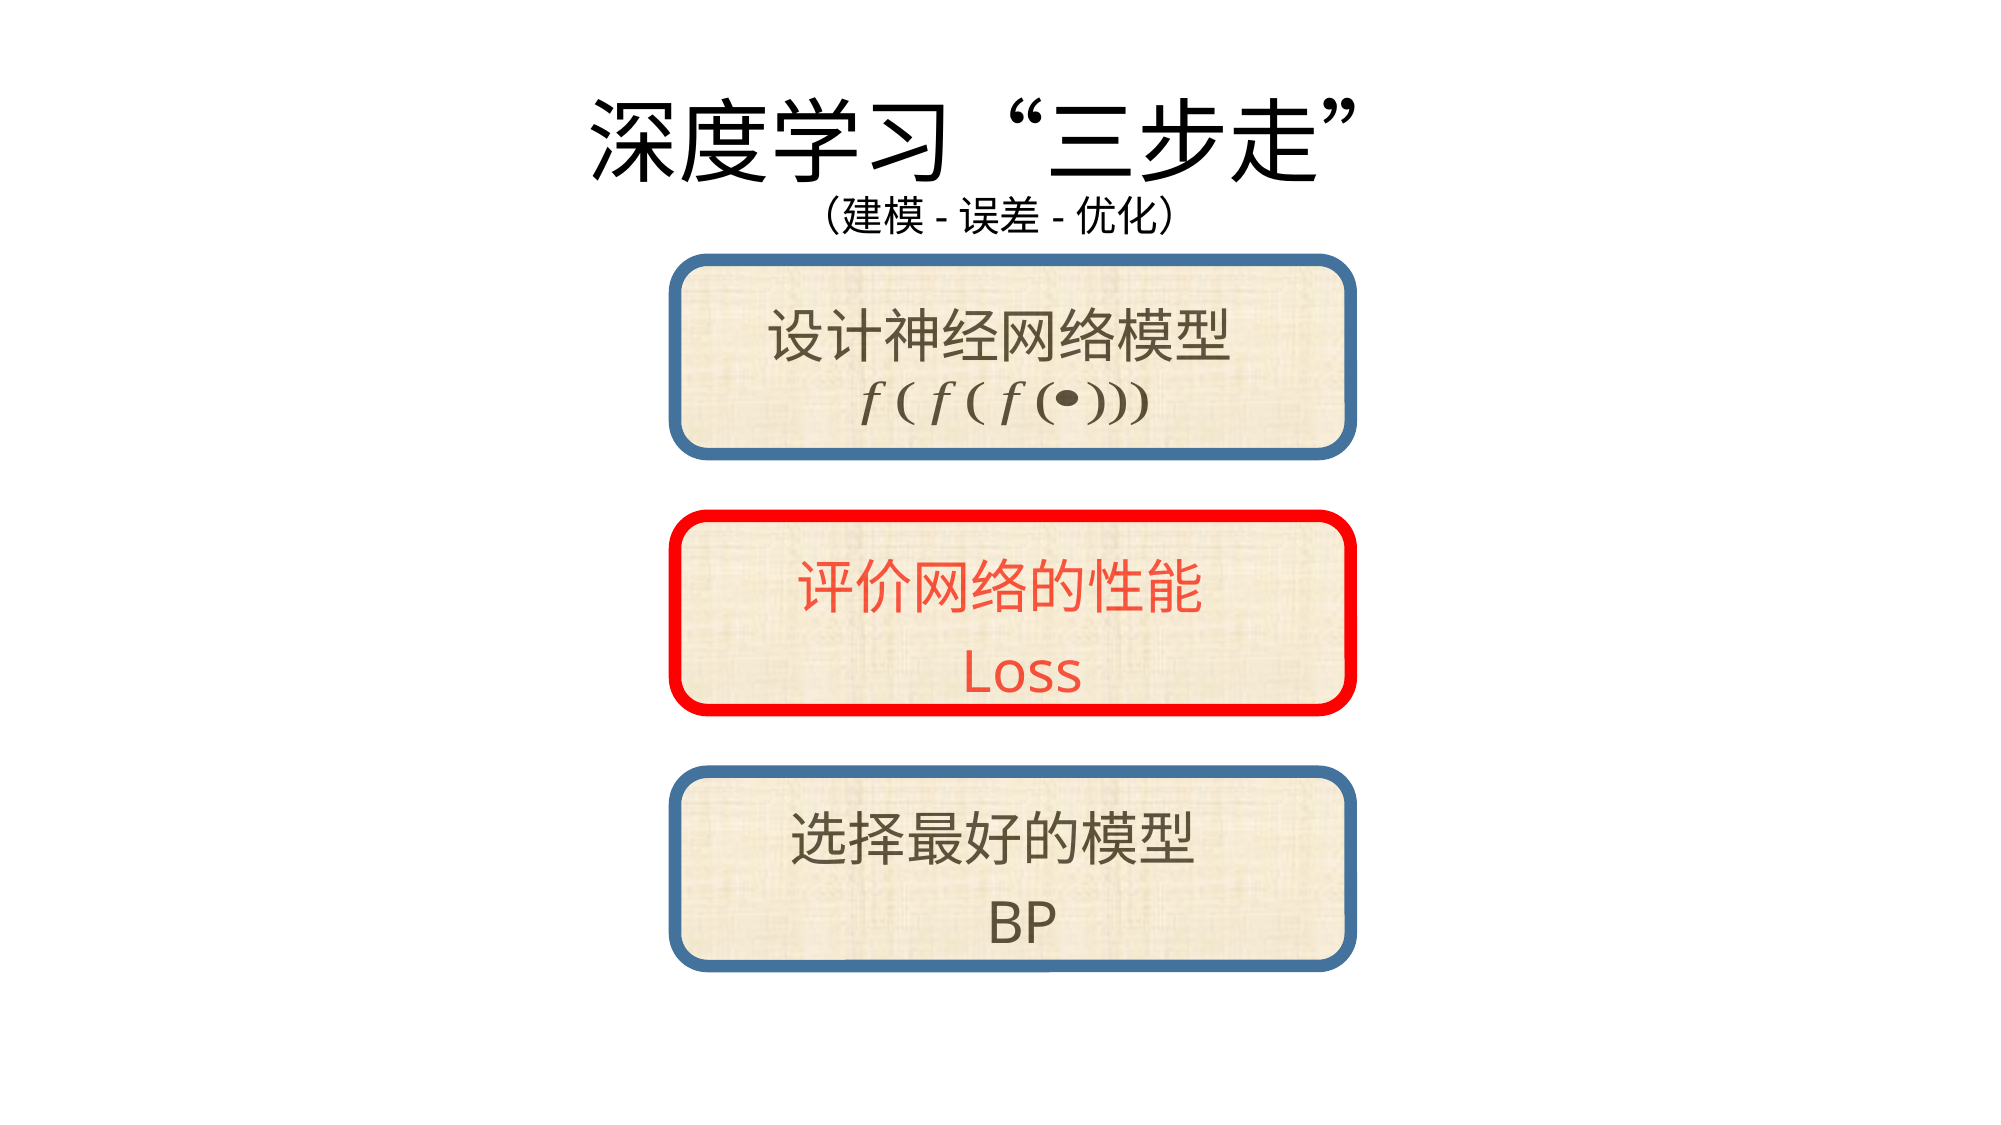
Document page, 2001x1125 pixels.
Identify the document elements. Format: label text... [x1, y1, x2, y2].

title 深度学习“三步走” （建模-误差-优化） [137, 59, 1863, 278]
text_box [838, 371, 1162, 436]
text_box [673, 258, 1352, 456]
text_box [673, 770, 1352, 968]
list 设计神经网络模型 评价网络的性能 Loss 选择最好的模型 BP [137, 299, 1863, 1014]
text_box [673, 514, 1352, 712]
